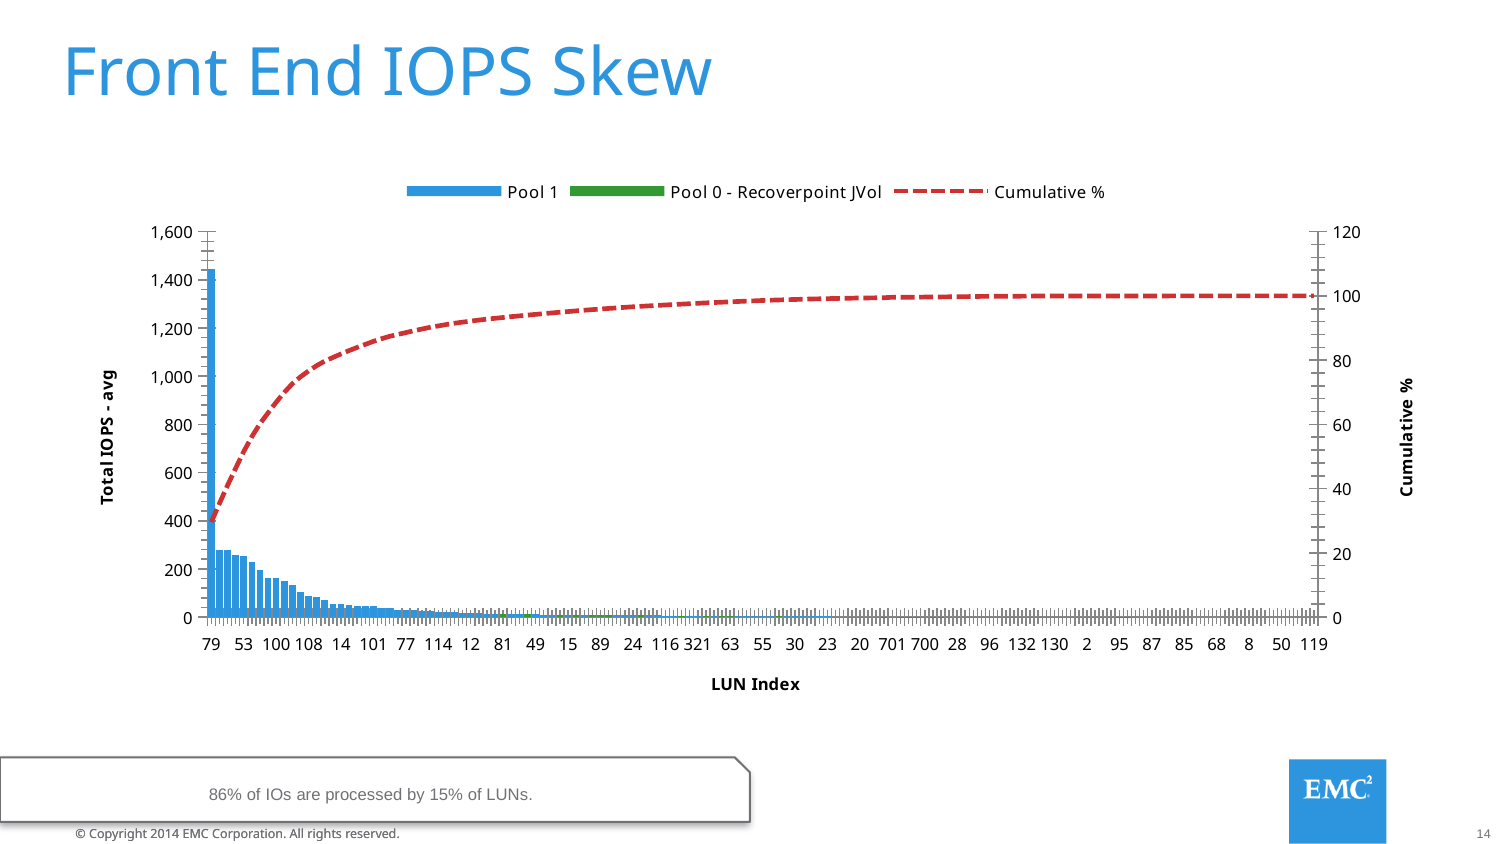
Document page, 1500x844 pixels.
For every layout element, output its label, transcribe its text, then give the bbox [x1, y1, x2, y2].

picture [1303, 775, 1372, 799]
title Front End IOPS Skew [62, 37, 1450, 113]
text_box 86% of IOs are processed by 15% of LUNs. [0, 756, 751, 823]
chart [62, 162, 1451, 726]
